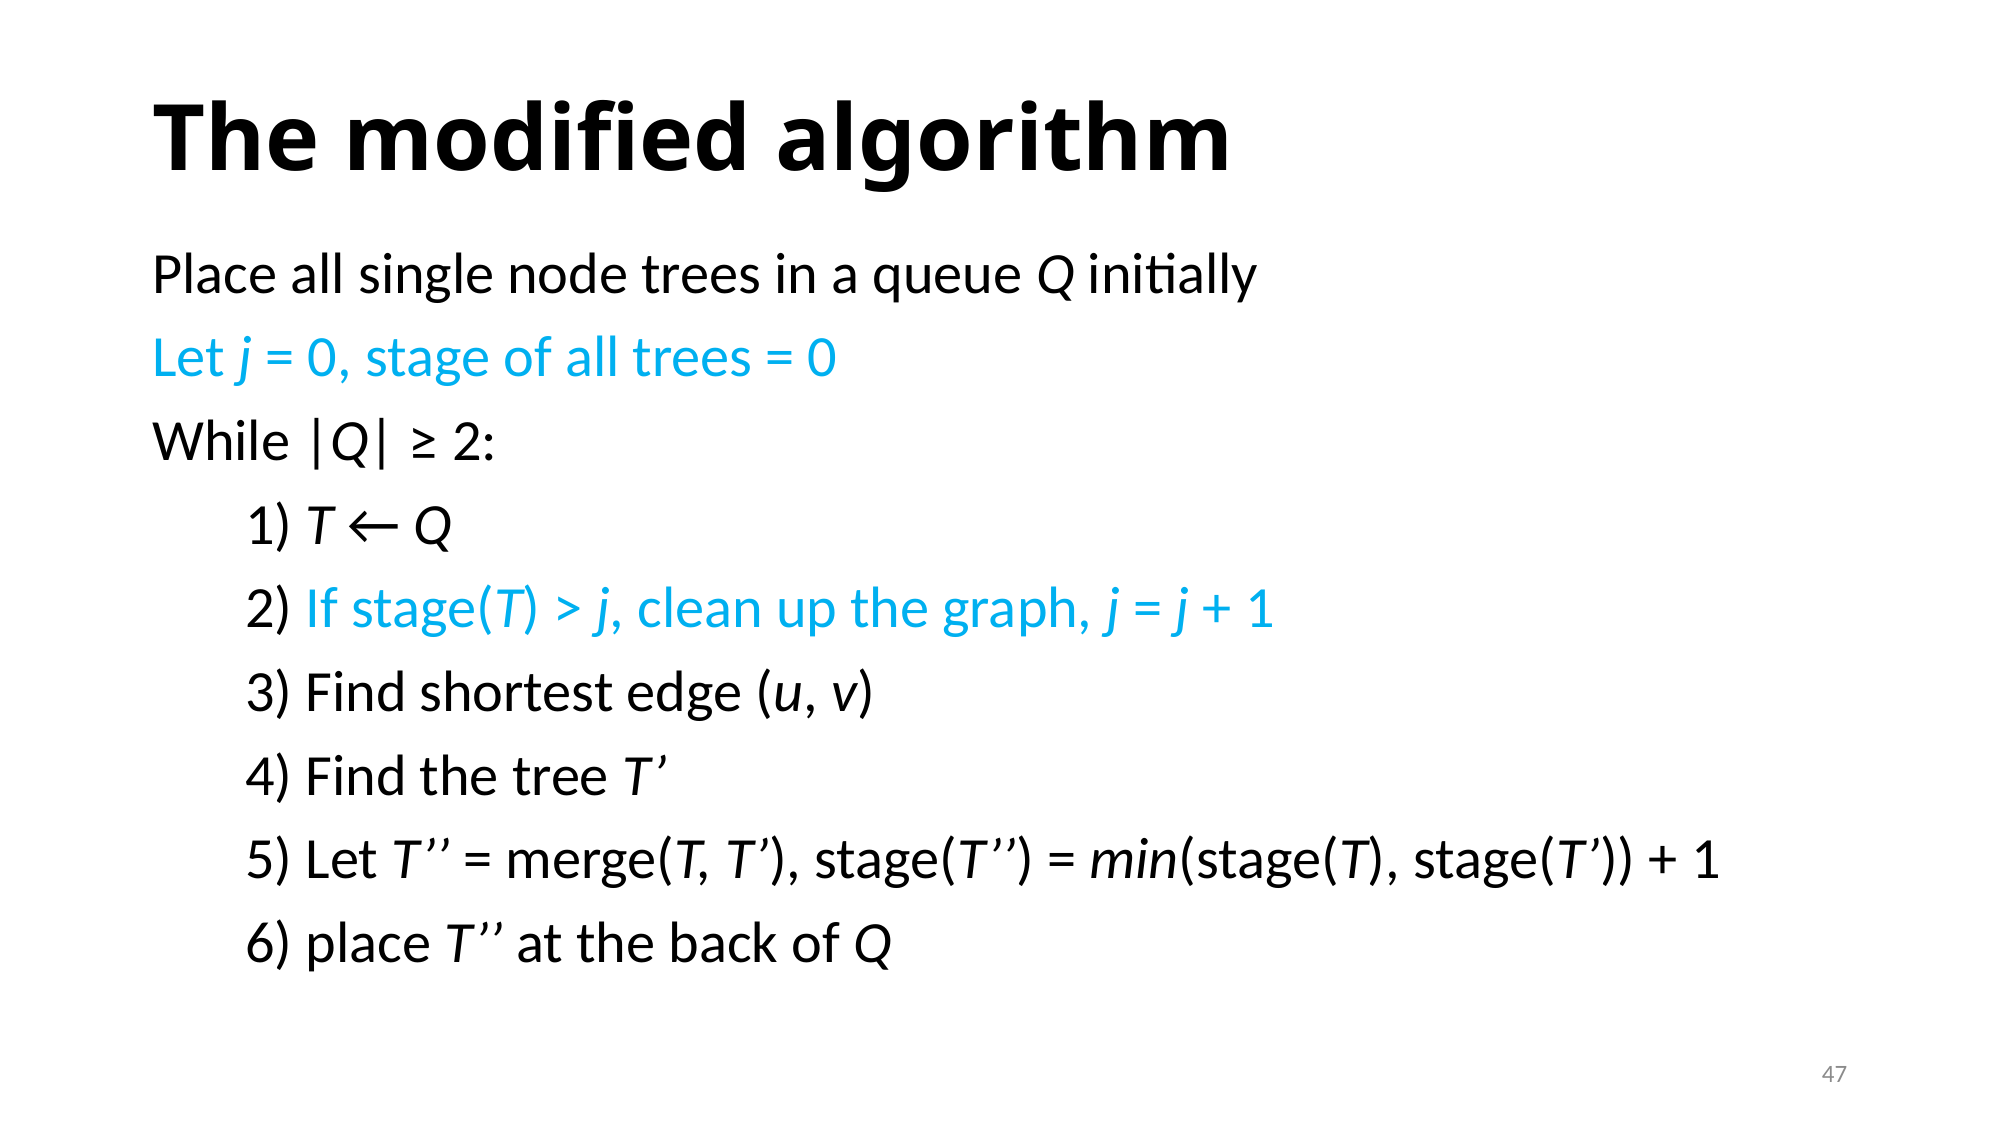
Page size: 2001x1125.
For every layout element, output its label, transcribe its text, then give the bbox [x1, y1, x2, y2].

slide_number 47 [1412, 1042, 1863, 1103]
list Place all single node trees in a queue Q initially Let j = 0, stage of all trees = 0 While |Q| ≥ 2: 1) T ← Q 2) If stage(T) > j, clean up the graph, j = j + 1 3) Find shortest edge (u, v) 4) Find the tree T’ 5) Let T’’ = merge(T, T’), stage(T’’) = min(stage(T), stage(T’)) + 1 6) place T’’ at the back of Q [137, 250, 1863, 1014]
title The modified algorithm [137, 31, 1863, 250]
